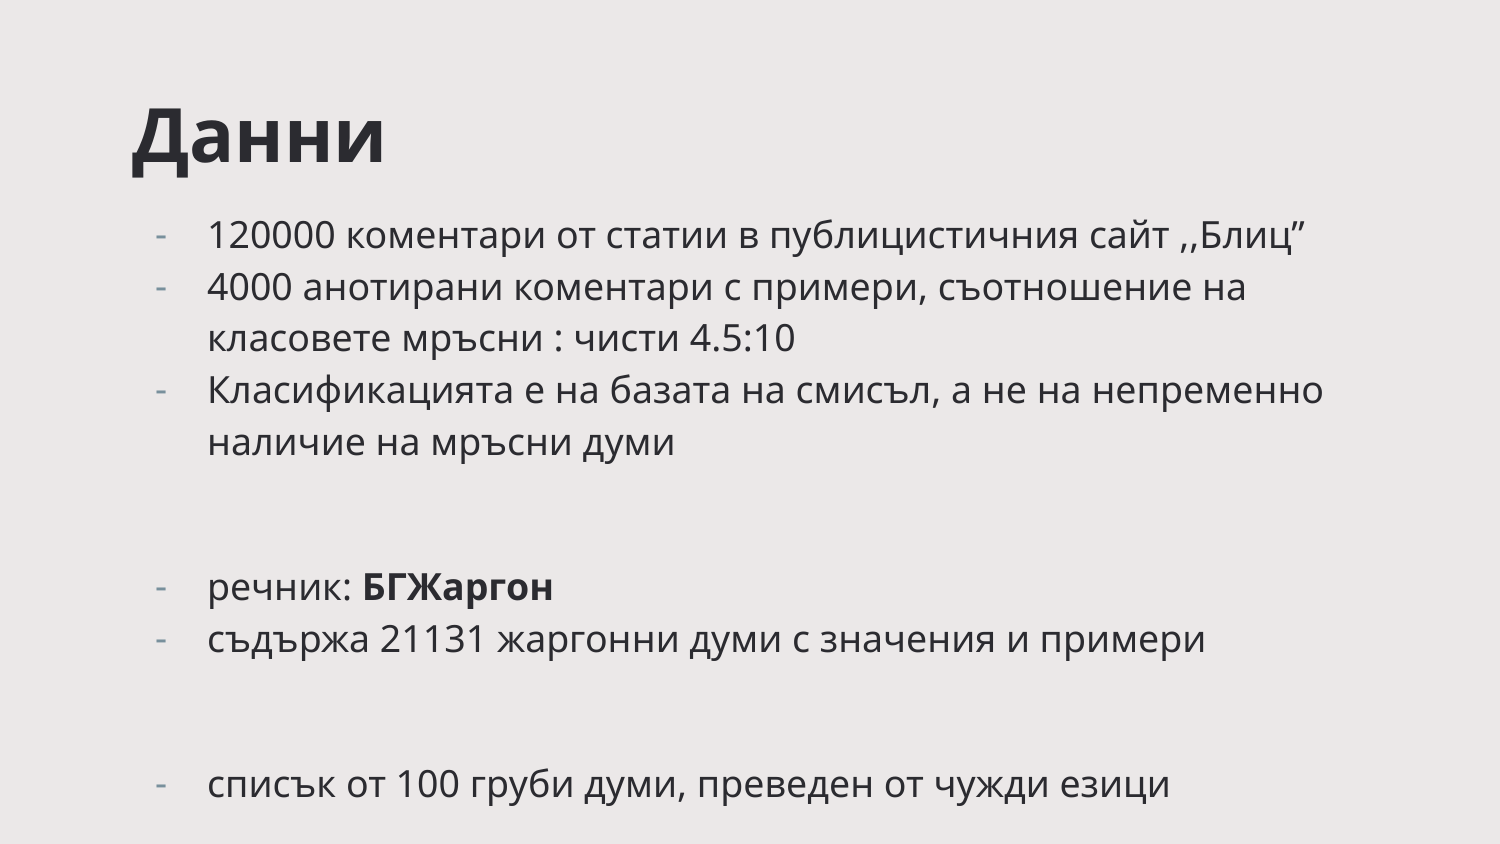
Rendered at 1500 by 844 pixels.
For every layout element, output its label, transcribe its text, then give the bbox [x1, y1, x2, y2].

title Данни [117, 72, 1383, 167]
list 120000 коментари от статии в публицистичния сайт ,,Блиц” 4000 анотирани коментари с примери, съотношение на класовете мръсни : чисти 4.5:10 Класификацията е на базата на смисъл, а не на непременно наличие на мръсни думи речник: БГЖаргон съдържа 21131 жаргонни думи с значения и примери списък от 100 груби думи, преведен от чужди езици [117, 189, 1383, 402]
